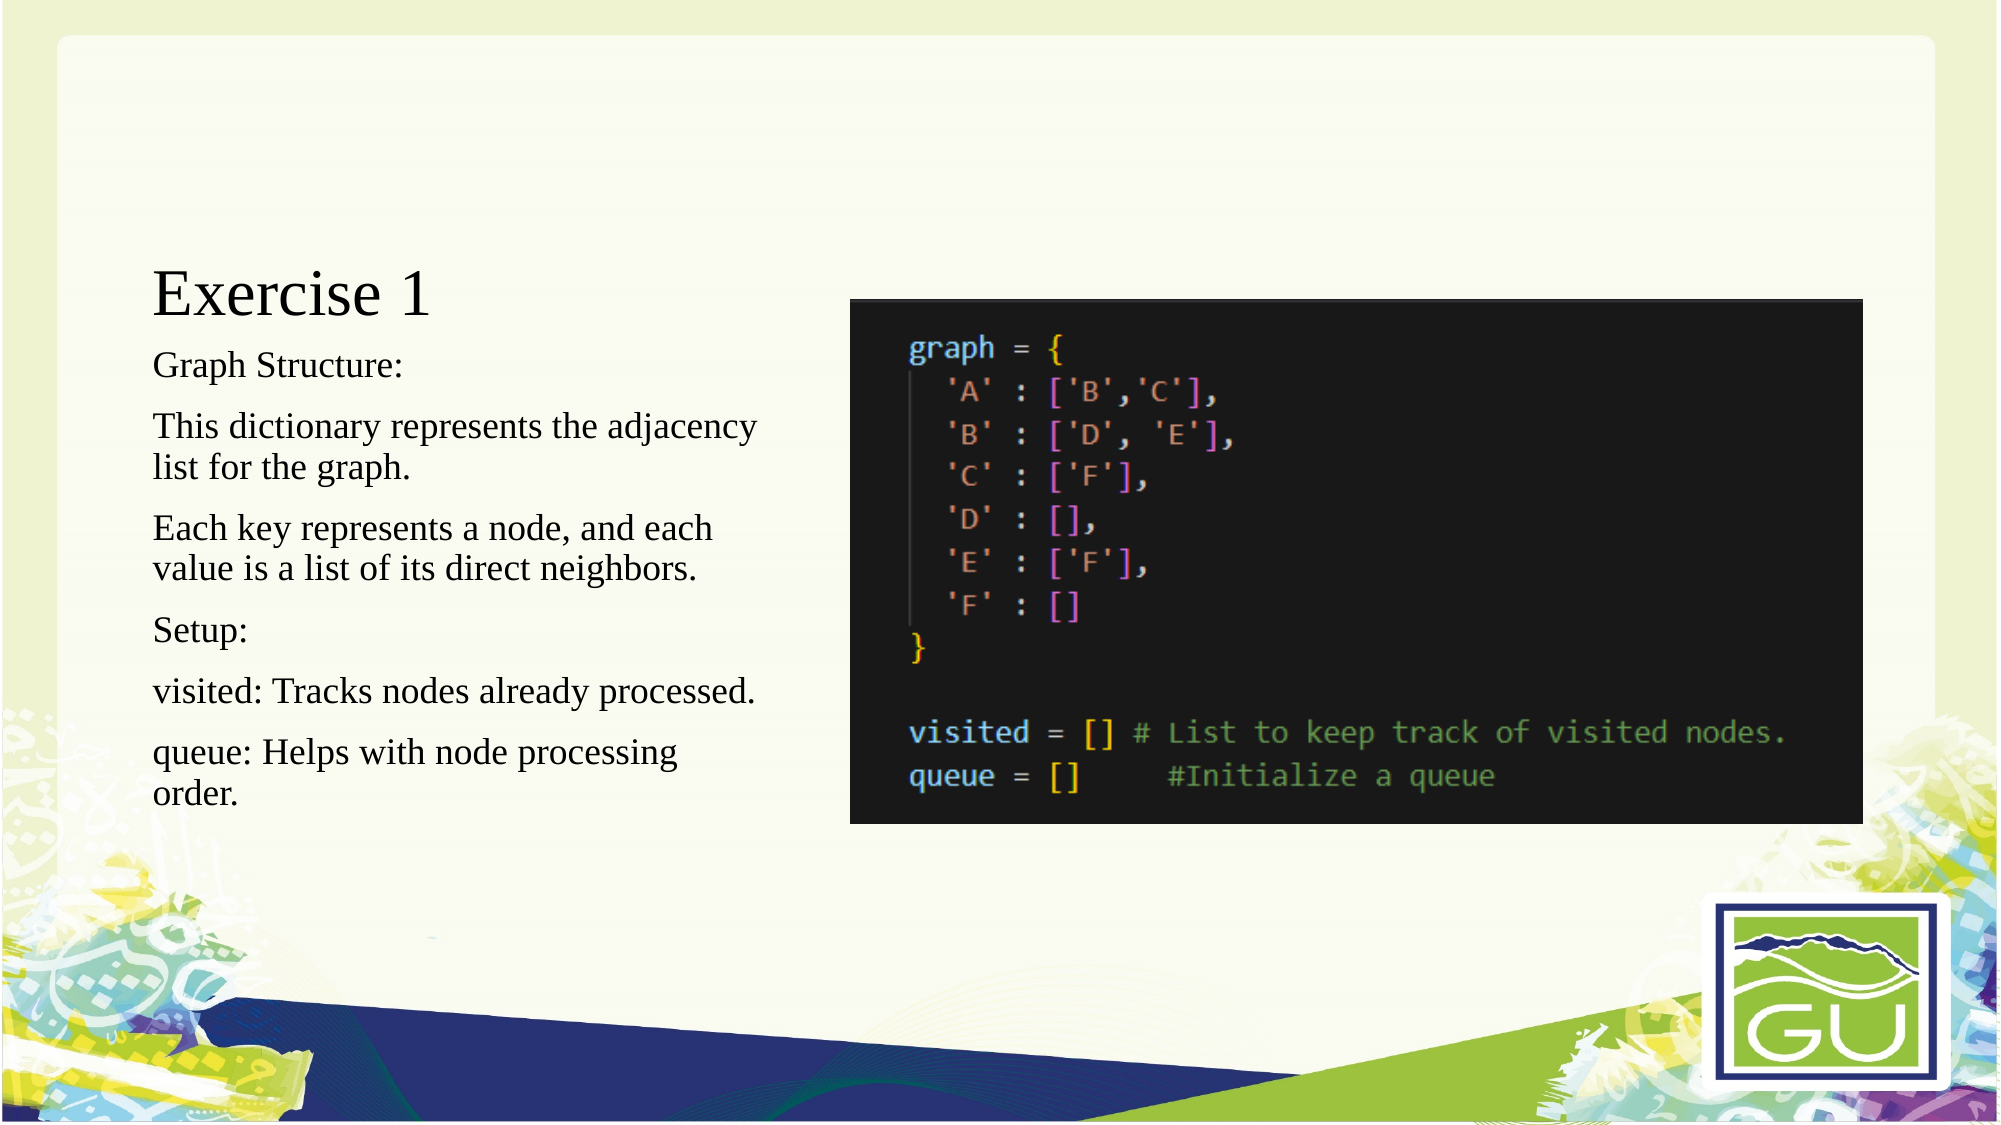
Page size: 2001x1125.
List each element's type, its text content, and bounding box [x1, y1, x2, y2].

picture [1, 0, 2001, 1125]
list Graph Structure: This dictionary represents the adjacency list for the graph. Each key represents a node, and each value is a list of its direct neighbors. Setup: visited: Tracks nodes already processed. queue: Helps with node processing order. [137, 337, 783, 963]
title Exercise 1 [137, 75, 783, 337]
